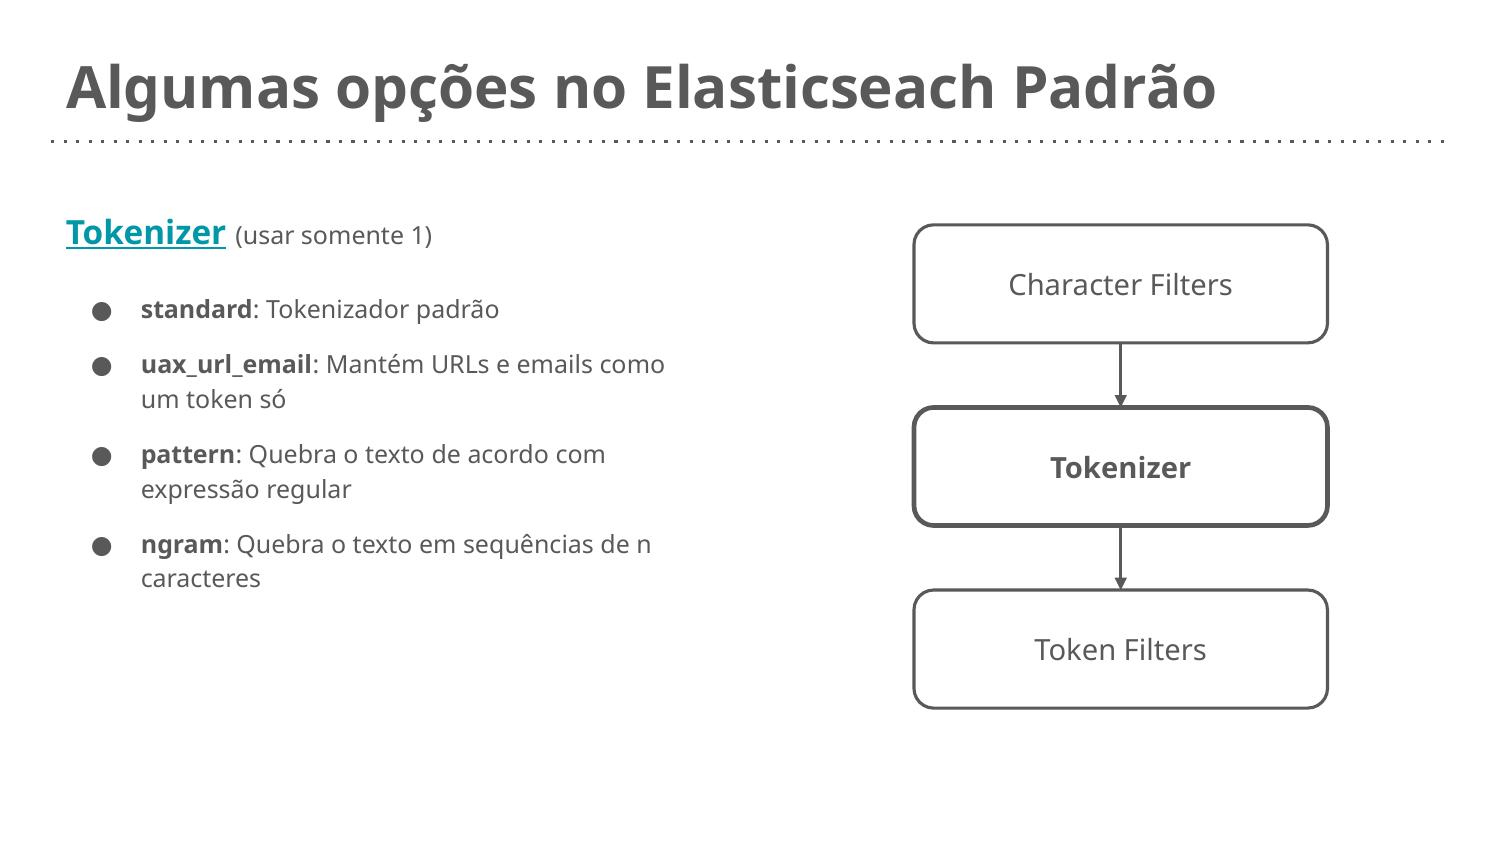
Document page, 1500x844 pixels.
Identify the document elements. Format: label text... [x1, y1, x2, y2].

text_box Character Filters [913, 224, 1328, 343]
text_box Token Filters [913, 590, 1328, 709]
title Algumas opções no Elasticseach Padrão [51, 35, 1449, 130]
list Tokenizer (usar somente 1) standard: Tokenizador padrão uax_url_email: Mantém URLs e emails como um token só pattern: Quebra o texto de acordo com expressão regular ngram: Quebra o texto em sequências de n caracteres [51, 189, 708, 750]
text_box Tokenizer [913, 407, 1328, 526]
